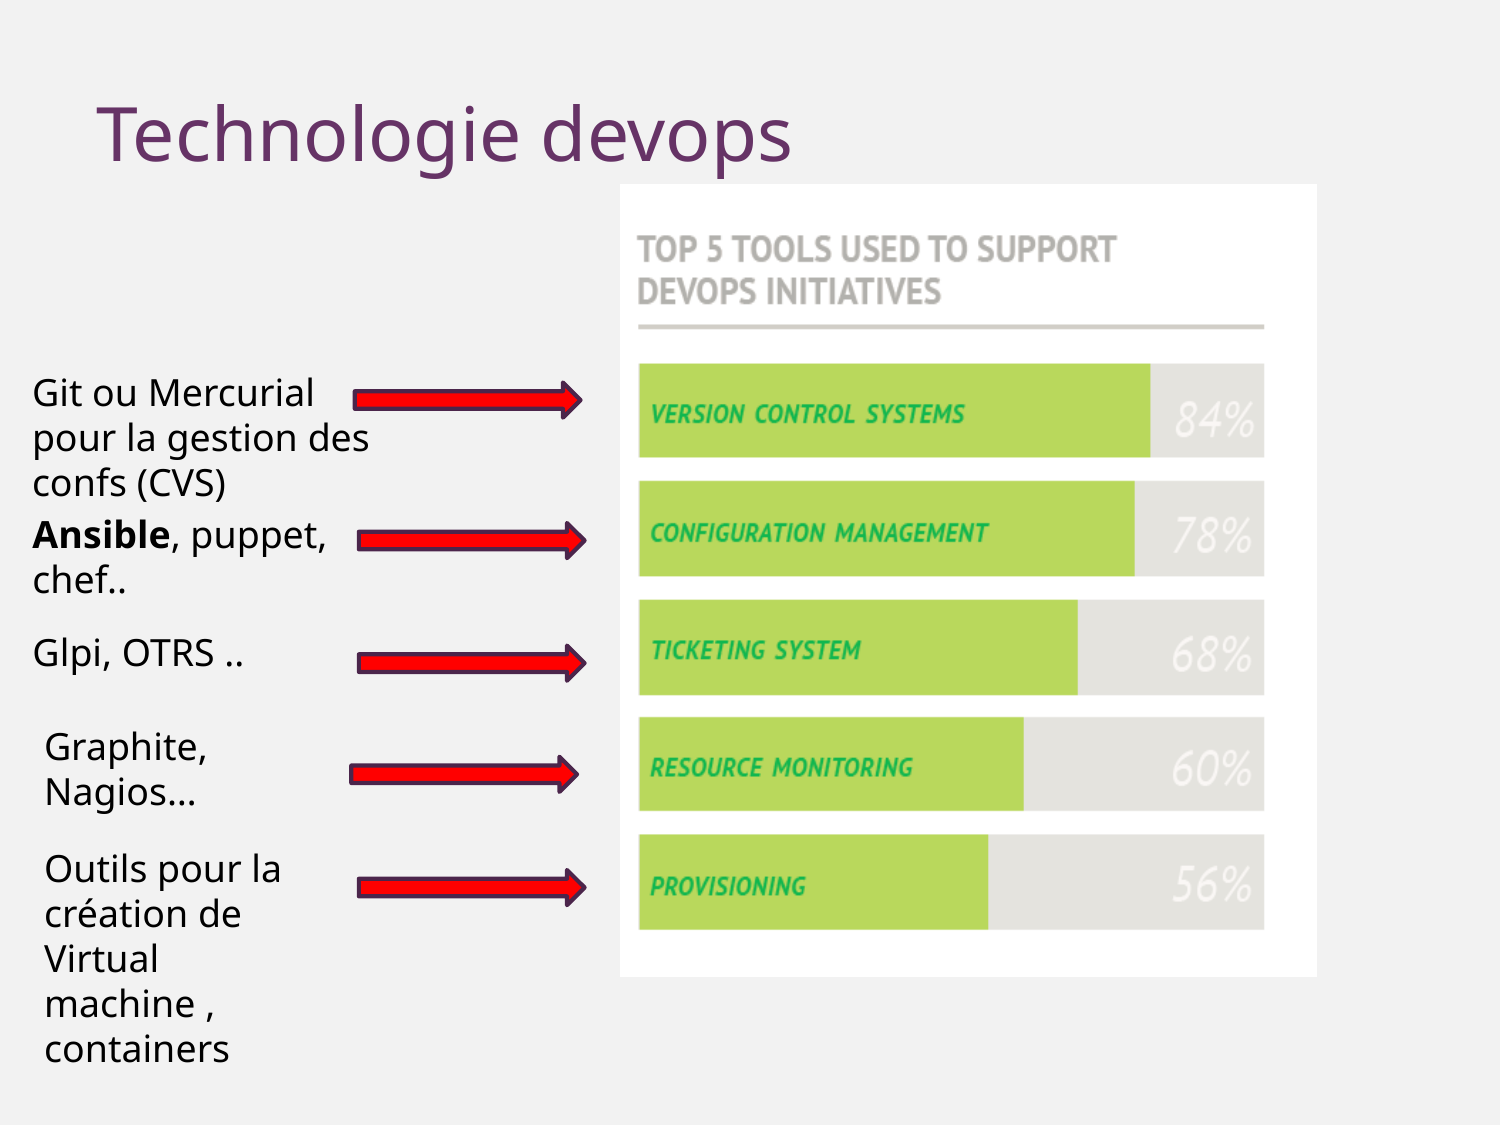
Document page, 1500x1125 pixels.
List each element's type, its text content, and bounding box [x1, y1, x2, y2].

text_box Ansible, puppet, chef.. [17, 512, 402, 609]
text_box [349, 754, 580, 794]
text_box Glpi, OTRS .. [17, 621, 402, 682]
picture [619, 184, 1318, 977]
text_box [352, 380, 583, 420]
text_box Git ou Mercurial pour la gestion des confs (CVS) [17, 362, 402, 512]
text_box Outils pour la création de Virtual machine , containers [29, 837, 313, 1122]
text_box Technologie devops [81, 79, 1322, 263]
text_box [356, 868, 587, 908]
text_box [402, 643, 587, 683]
text_box Graphite, Nagios… [29, 715, 244, 821]
text_box [402, 521, 587, 561]
